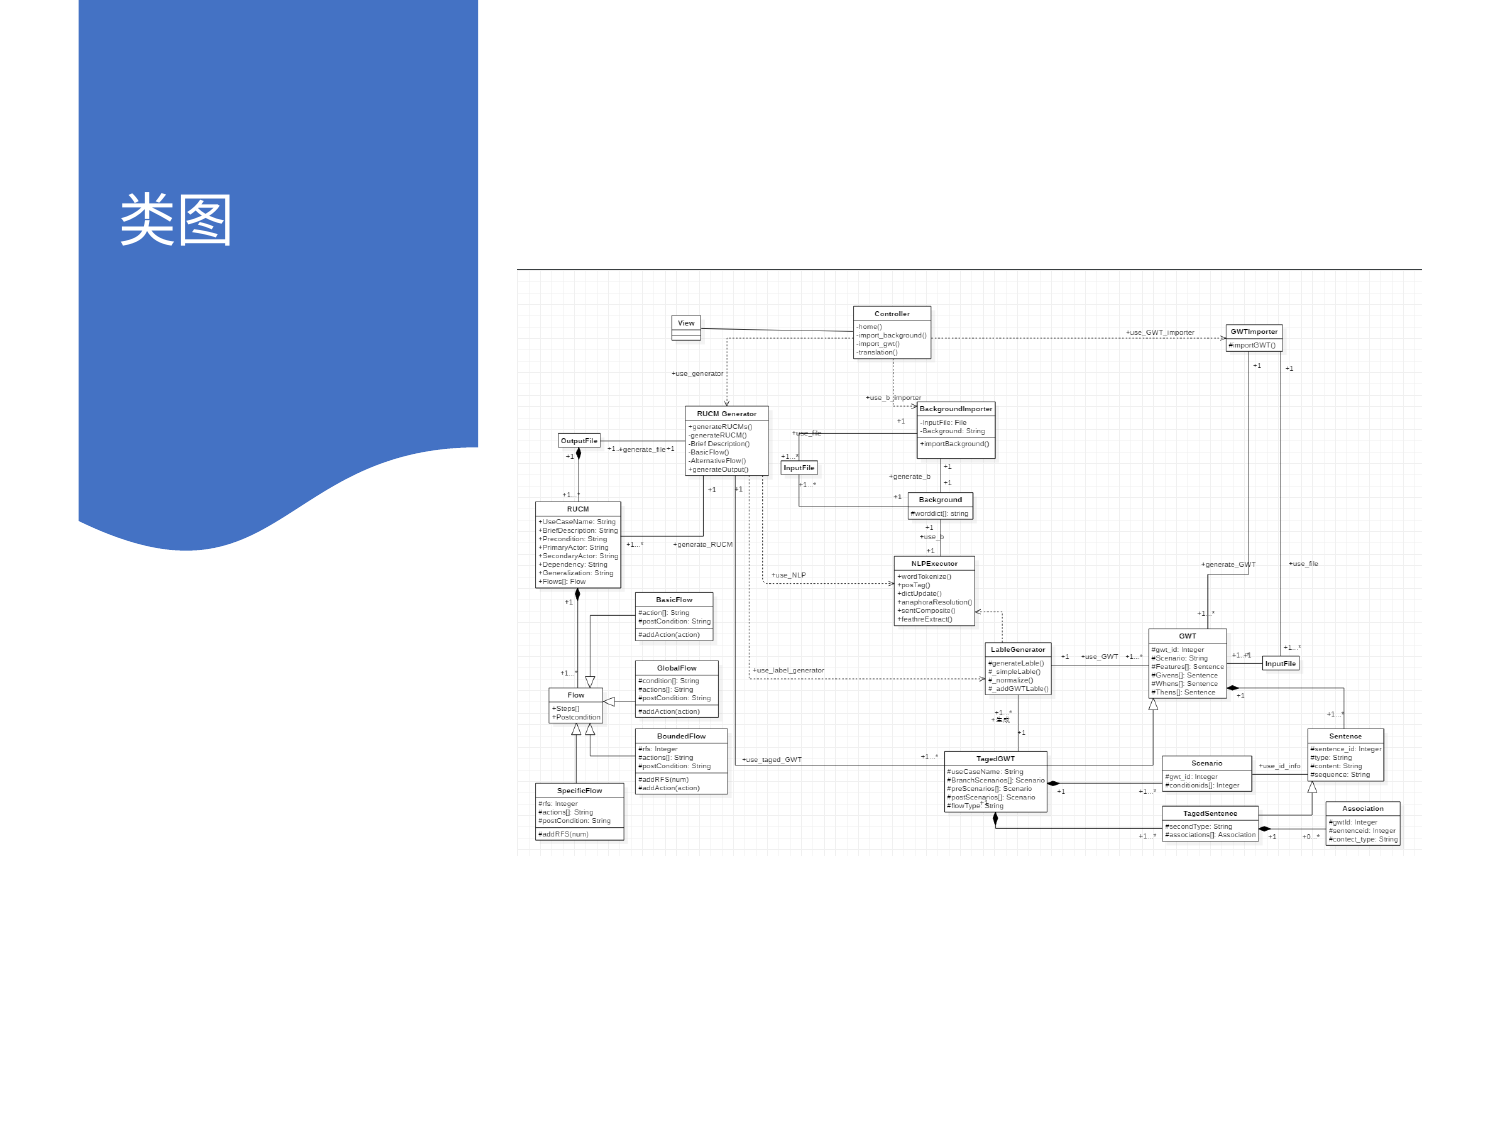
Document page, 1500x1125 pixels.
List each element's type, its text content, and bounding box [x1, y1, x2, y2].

picture [517, 269, 1422, 856]
text_box [77, 0, 480, 552]
text_box 类图 [103, 28, 453, 417]
